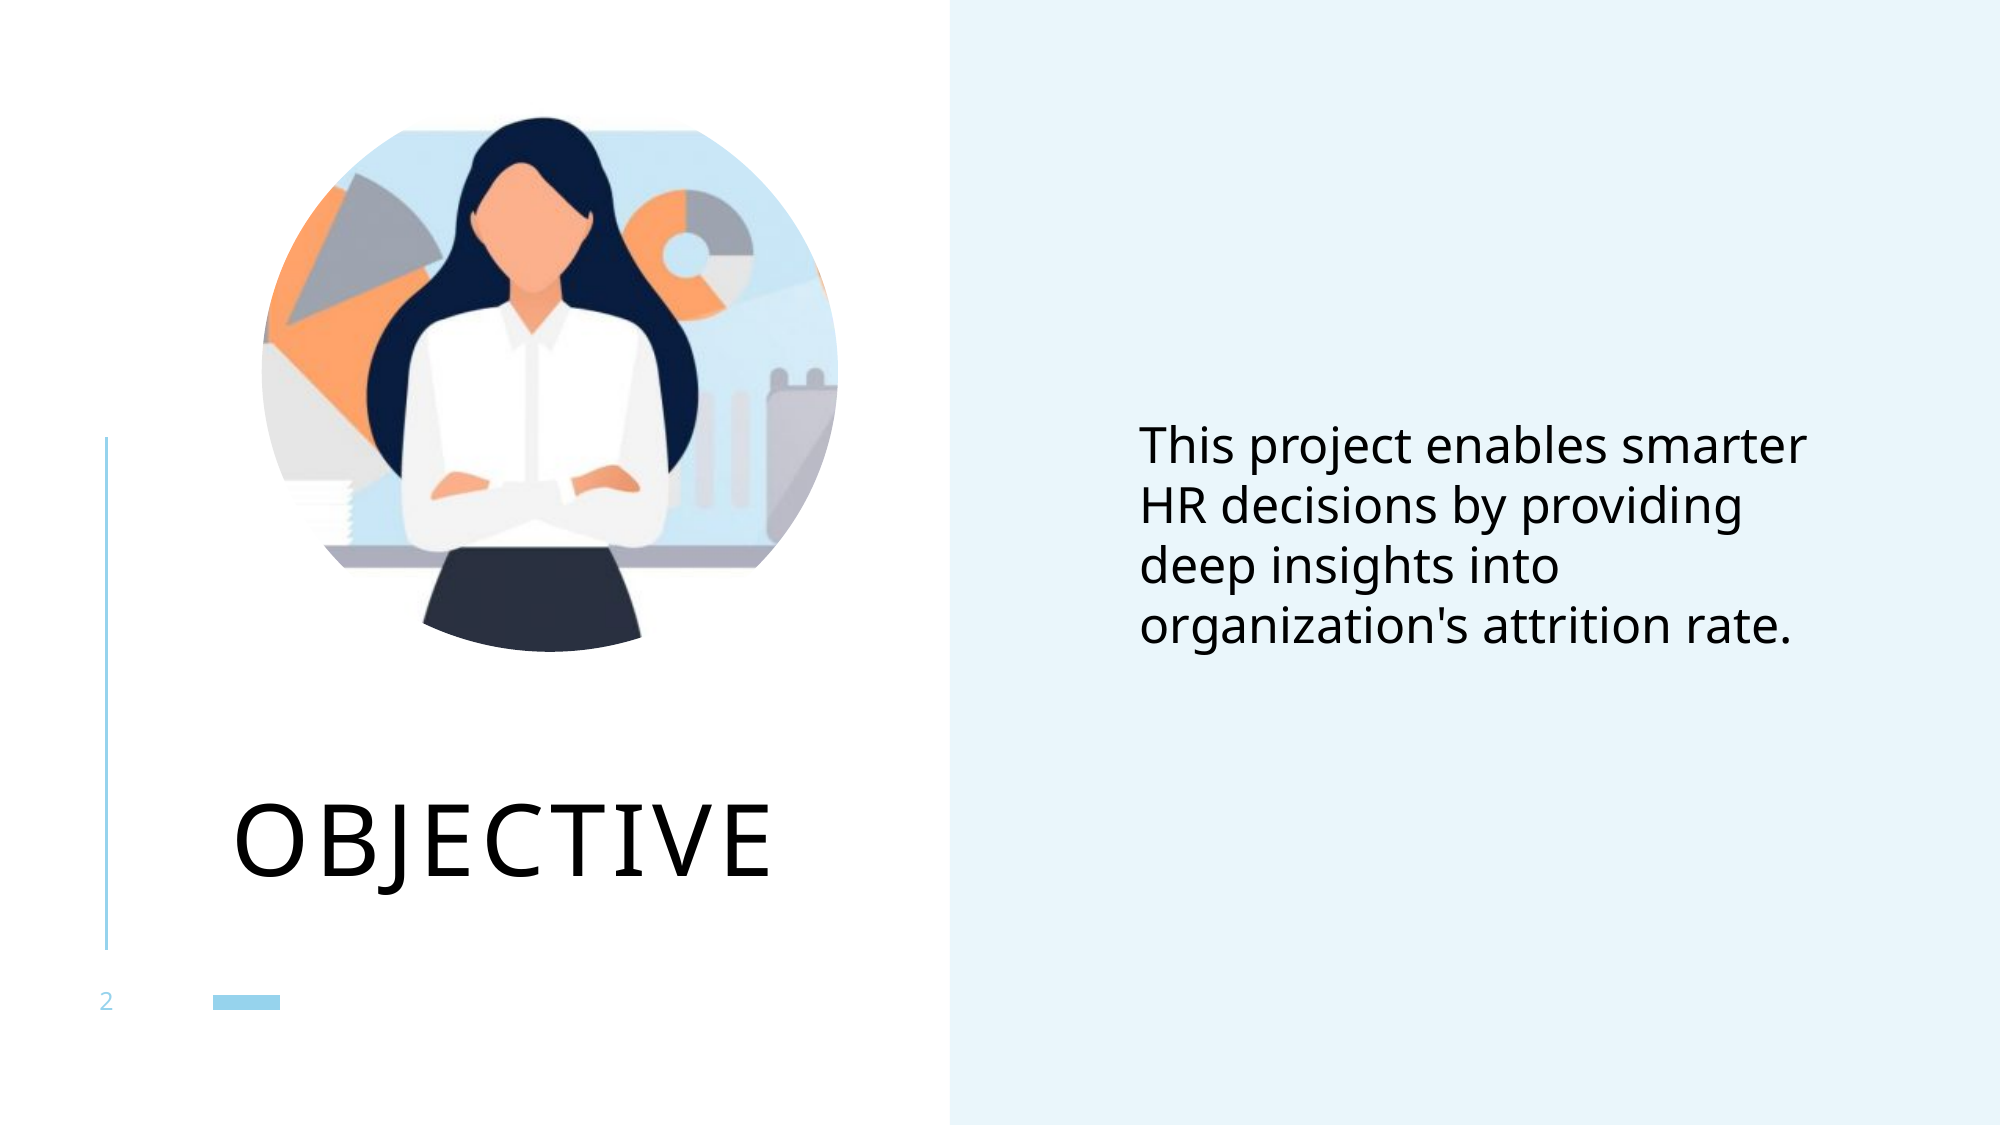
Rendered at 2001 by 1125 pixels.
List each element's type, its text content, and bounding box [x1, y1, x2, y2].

slide_number 2 [68, 987, 144, 1018]
text_box This project enables smarter HR decisions by providing deep insights into organization's attrition rate. [1124, 406, 1836, 661]
text_box OBJECTIVE [231, 807, 869, 898]
picture [261, 91, 838, 652]
